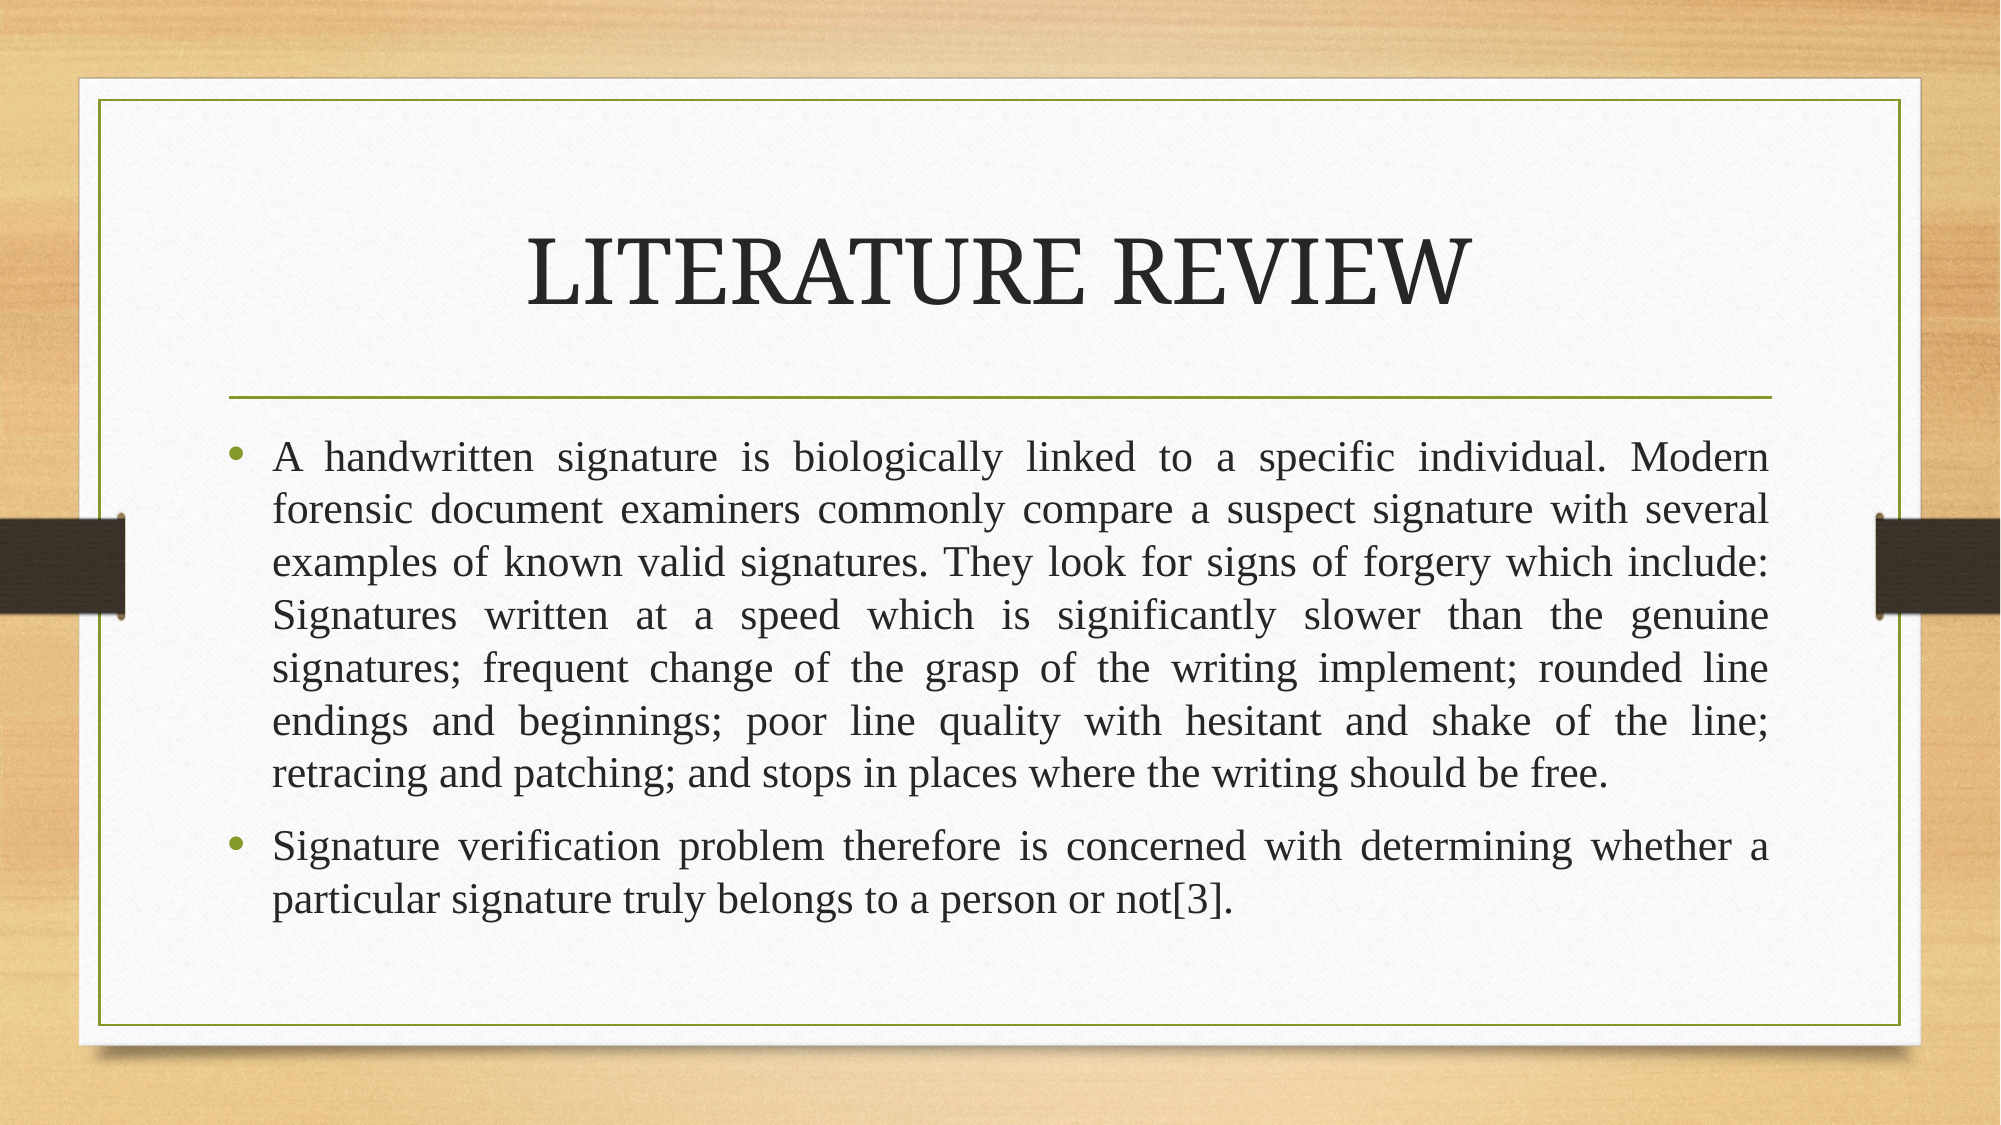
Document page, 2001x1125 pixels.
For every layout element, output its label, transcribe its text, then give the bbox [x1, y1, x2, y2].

list A handwritten signature is biologically linked to a specific individual. Modern forensic document examiners commonly compare a suspect signature with several examples of known valid signatures. They look for signs of forgery which include: Signatures written at a speed which is significantly slower than the genuine signatures; frequent change of the grasp of the writing implement; rounded line endings and beginnings; poor line quality with hesitant and shake of the line; retracing and patching; and stops in places where the writing should be free. Signature verification problem therefore is concerned with determining whether a particular signature truly belongs to a person or not[3]. [212, 419, 1788, 964]
title LITERATURE REVIEW [212, 161, 1788, 375]
picture [0, 0, 2001, 1125]
